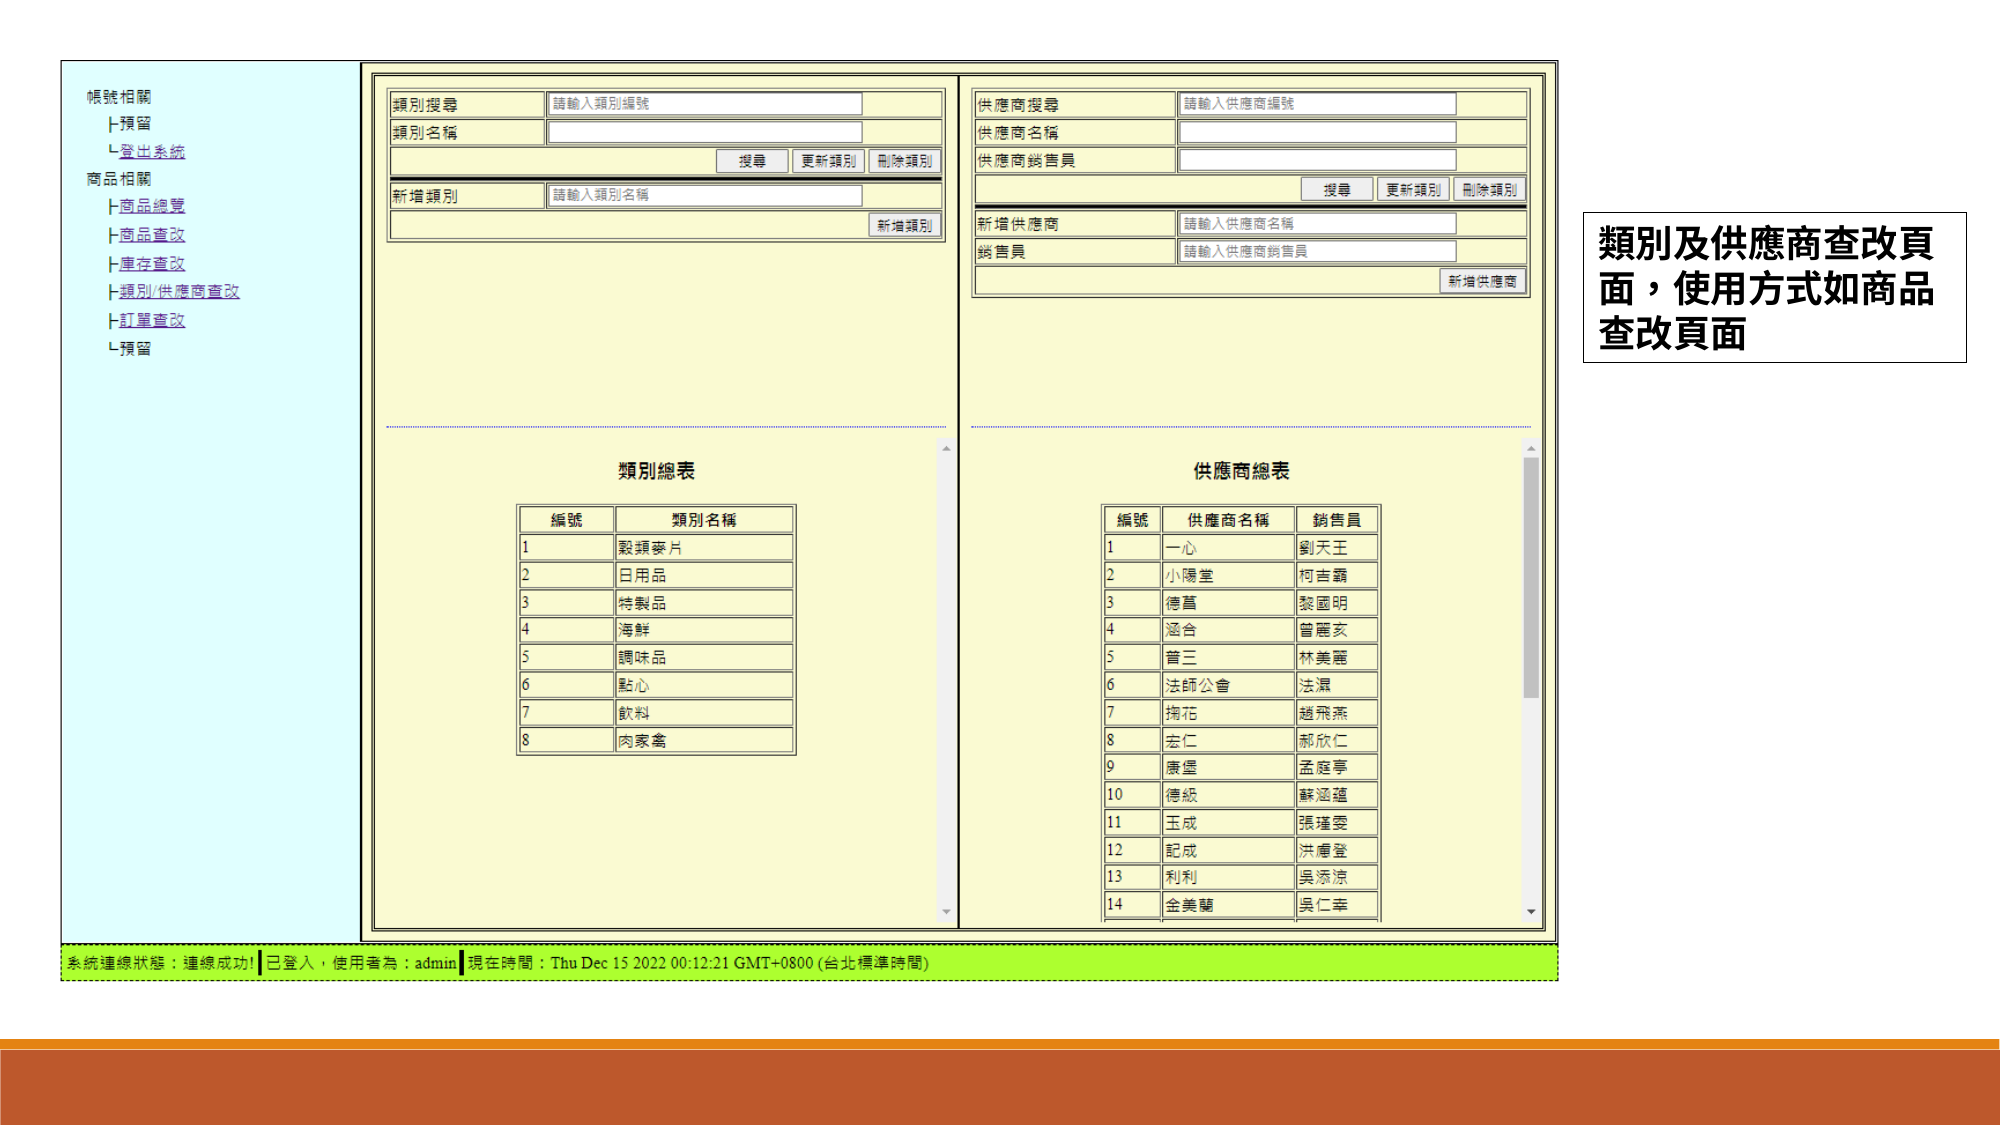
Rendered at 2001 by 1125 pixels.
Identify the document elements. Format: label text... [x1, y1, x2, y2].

picture [41, 59, 1584, 1009]
text_box 類別及供應商查改頁面，使用方式如商品查改頁面 [1591, 212, 1967, 363]
